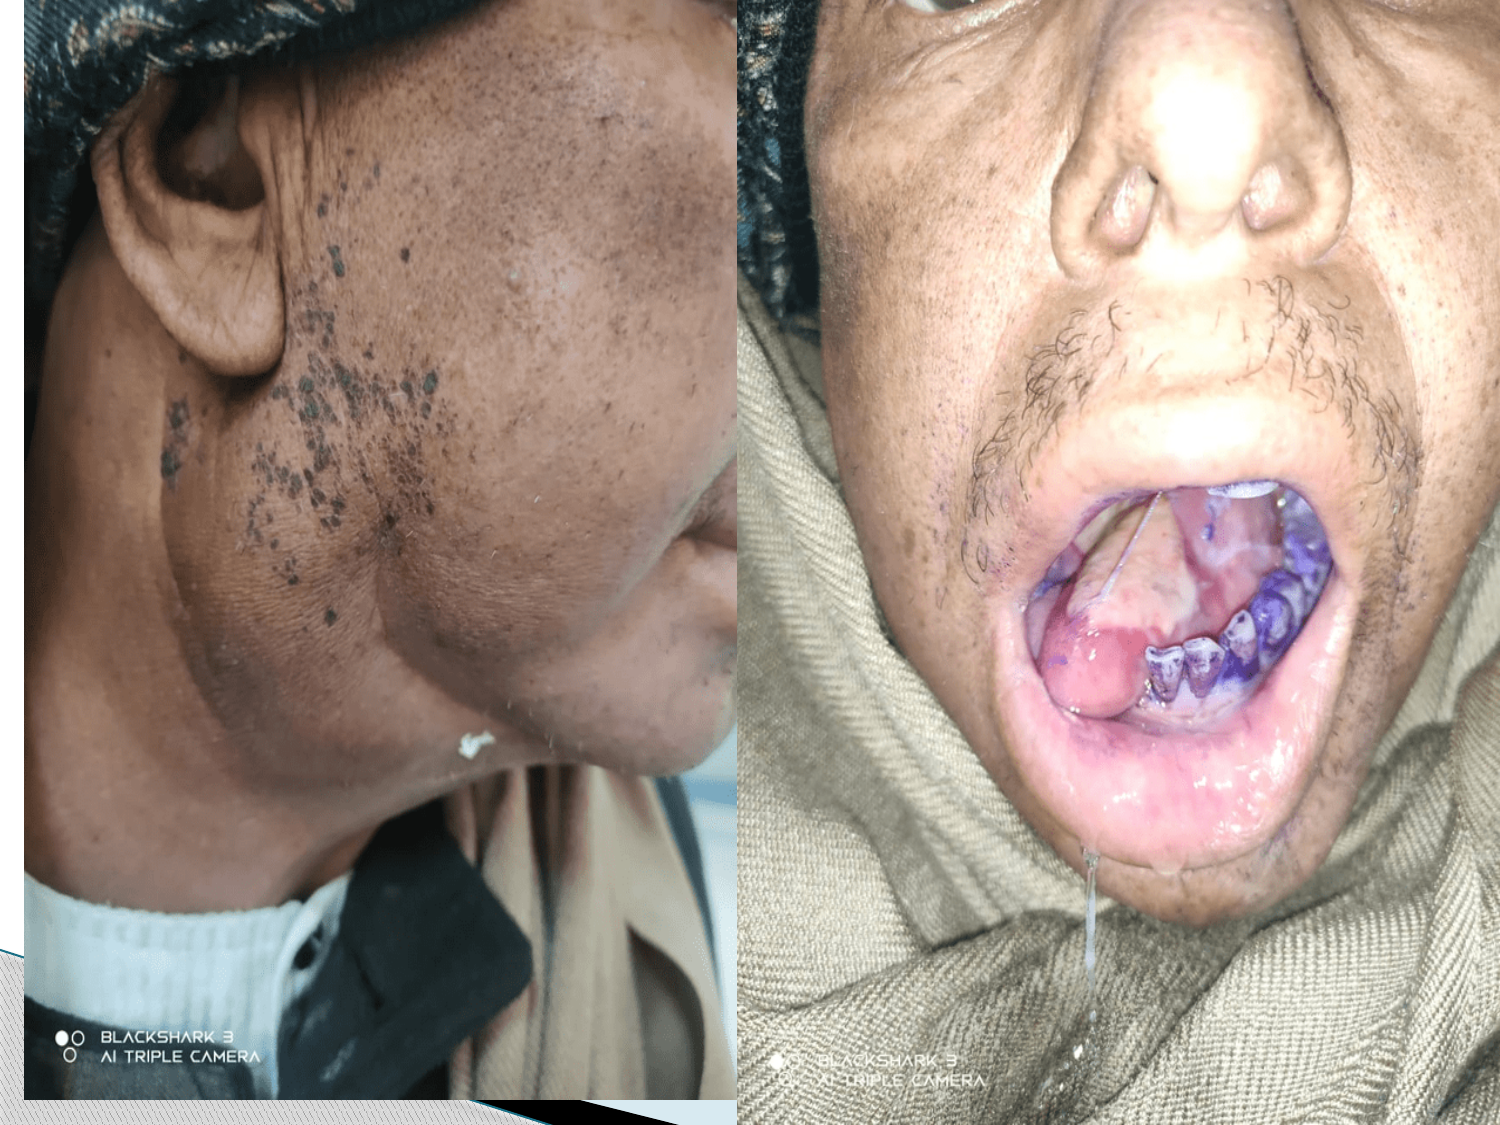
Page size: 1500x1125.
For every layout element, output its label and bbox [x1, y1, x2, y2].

picture [737, 0, 1500, 1125]
list [24, 0, 737, 1101]
